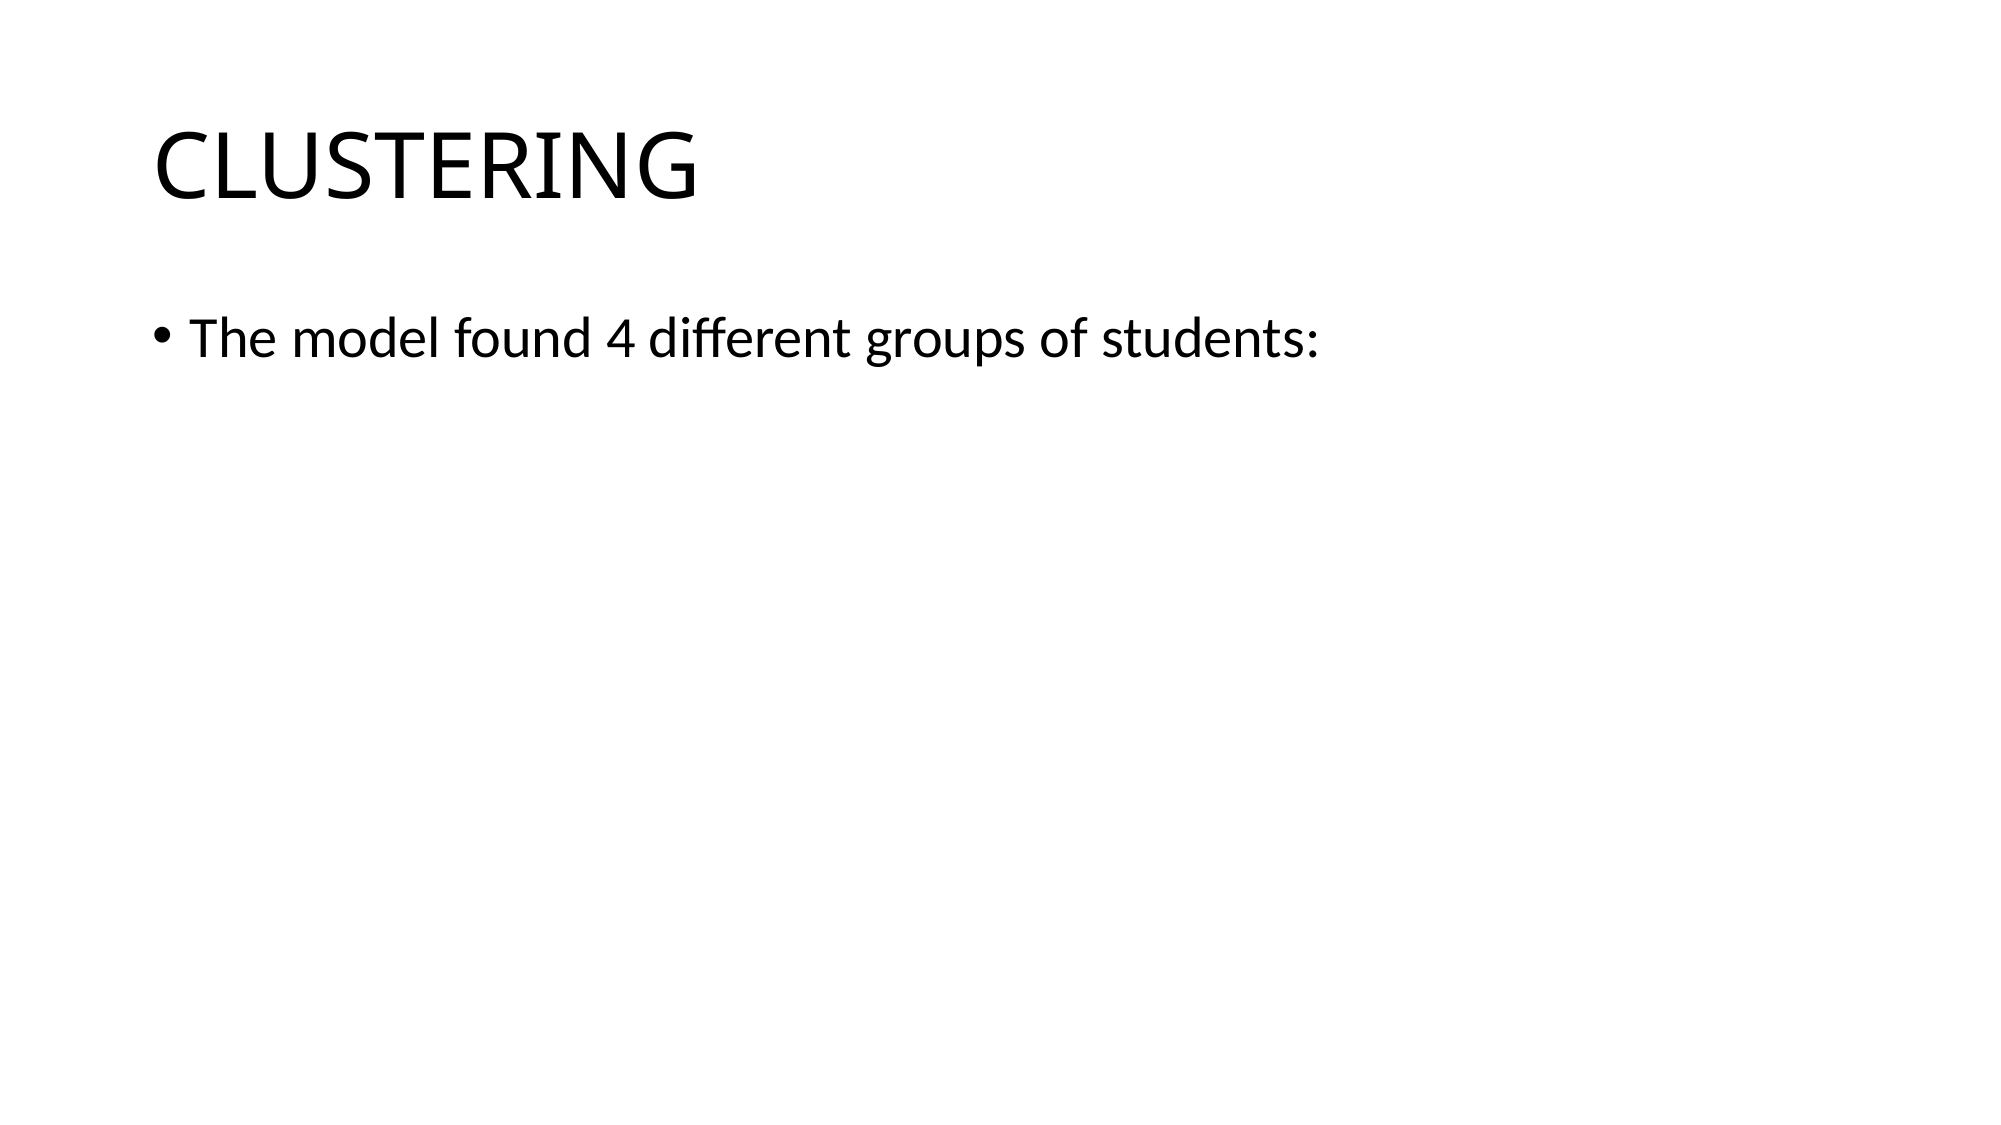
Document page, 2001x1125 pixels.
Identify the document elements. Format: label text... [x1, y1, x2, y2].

list The model found 4 different groups of students: [137, 299, 1863, 1014]
title CLUSTERING [137, 59, 1863, 278]
